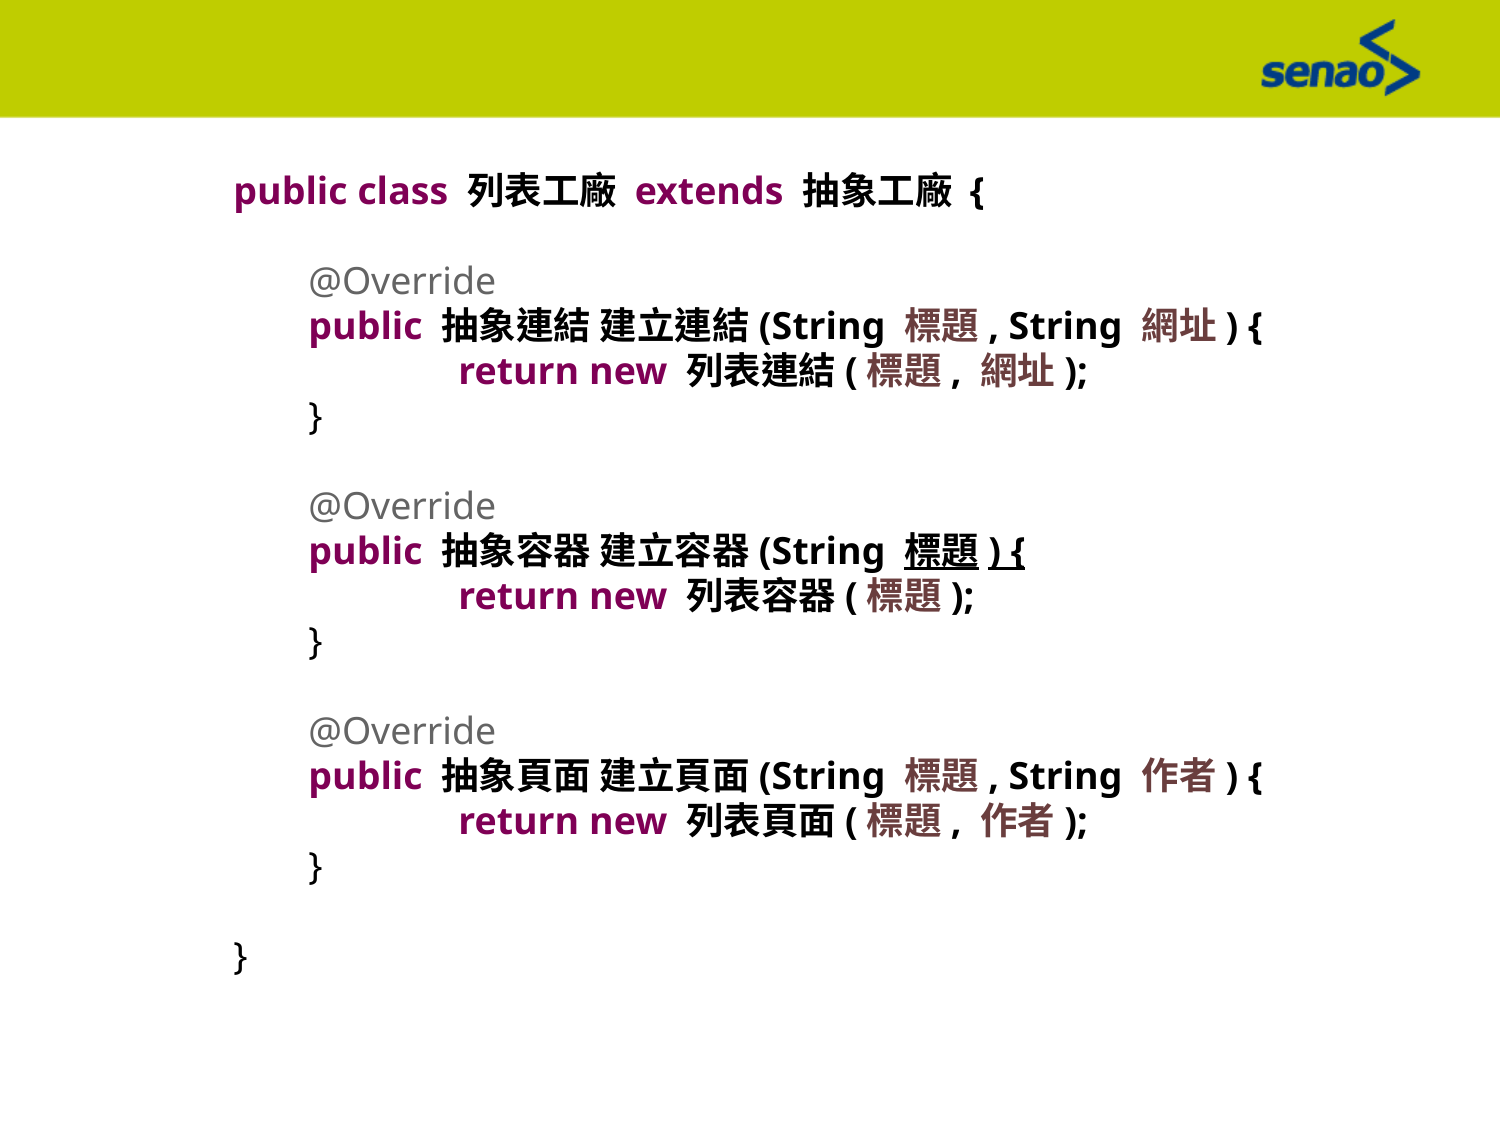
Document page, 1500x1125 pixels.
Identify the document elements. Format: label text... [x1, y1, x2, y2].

text_box public class 列表工廠 extends 抽象工廠 { @Override public 抽象連結 建立連結(String 標題, String 網址) { return new 列表連結(標題, 網址); } @Override public 抽象容器 建立容器(String 標題) { return new 列表容器(標題); } @Override public 抽象頁面 建立頁面(String 標題, String 作者) { return new 列表頁面(標題, 作者); } } [218, 159, 1312, 985]
picture [0, 0, 1500, 1125]
